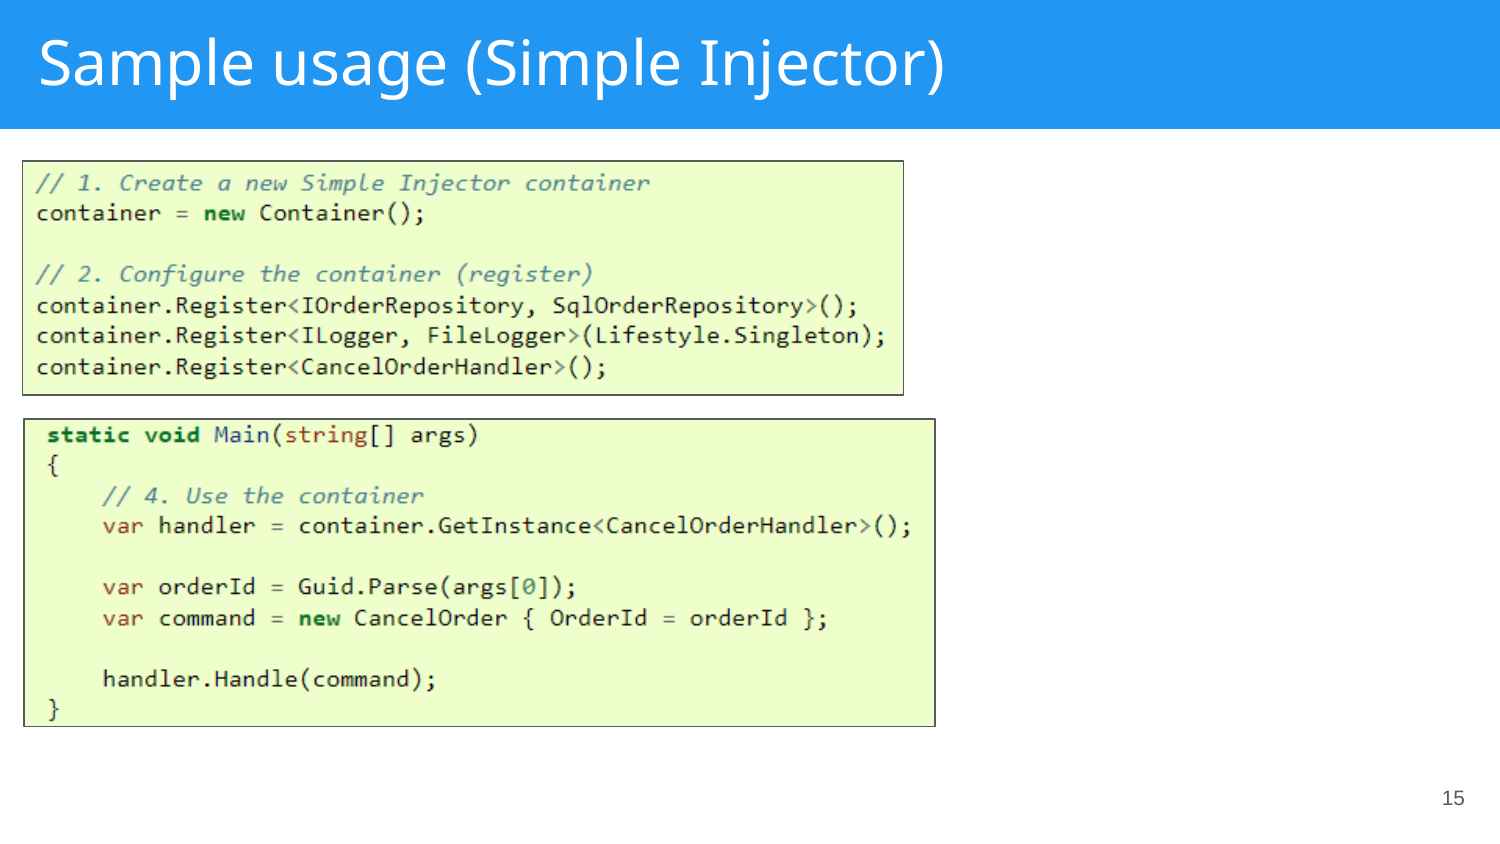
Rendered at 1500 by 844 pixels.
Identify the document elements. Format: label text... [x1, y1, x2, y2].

title Sample usage (Simple Injector) [23, 0, 1500, 122]
slide_number ‹#› [1389, 764, 1480, 830]
picture [24, 419, 935, 726]
picture [22, 161, 903, 395]
